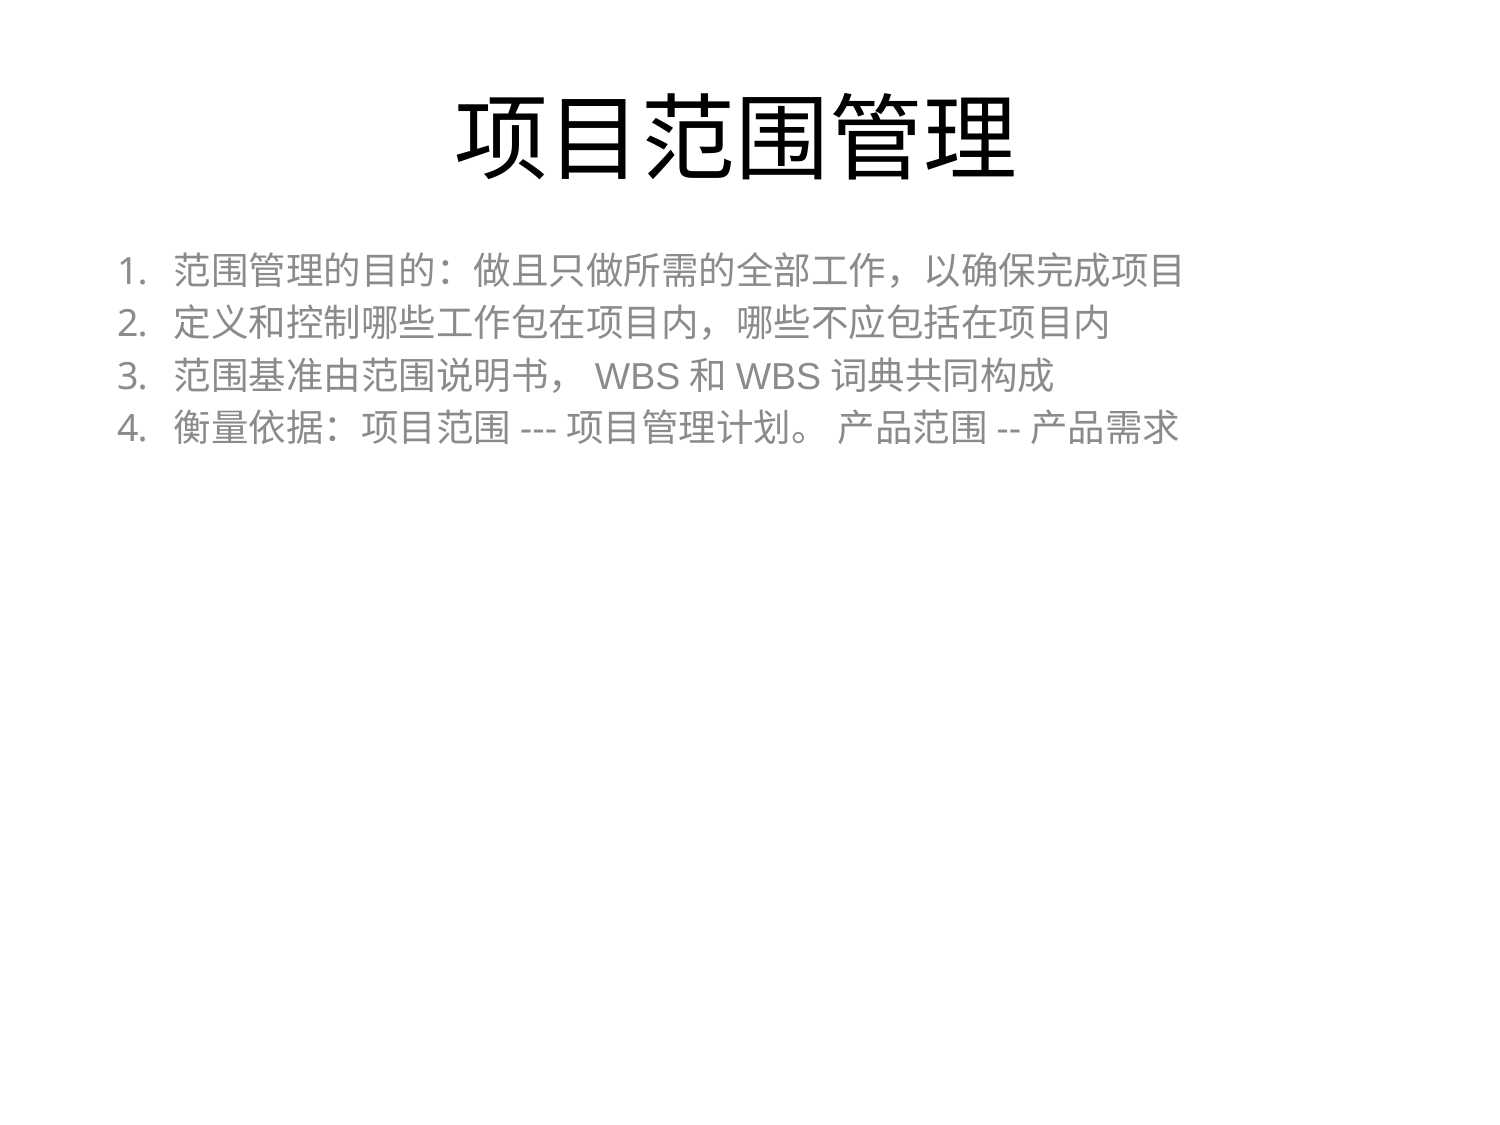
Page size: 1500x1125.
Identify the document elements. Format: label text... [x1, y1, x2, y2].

list 范围管理的目的：做且只做所需的全部工作，以确保完成项目 定义和控制哪些工作包在项目内，哪些不应包括在项目内 范围基准由范围说明书，WBS和WBS词典共同构成 衡量依据：项目范围---项目管理计划。 产品范围--产品需求 [102, 239, 1397, 1000]
title 项目范围管理 [88, 79, 1383, 200]
